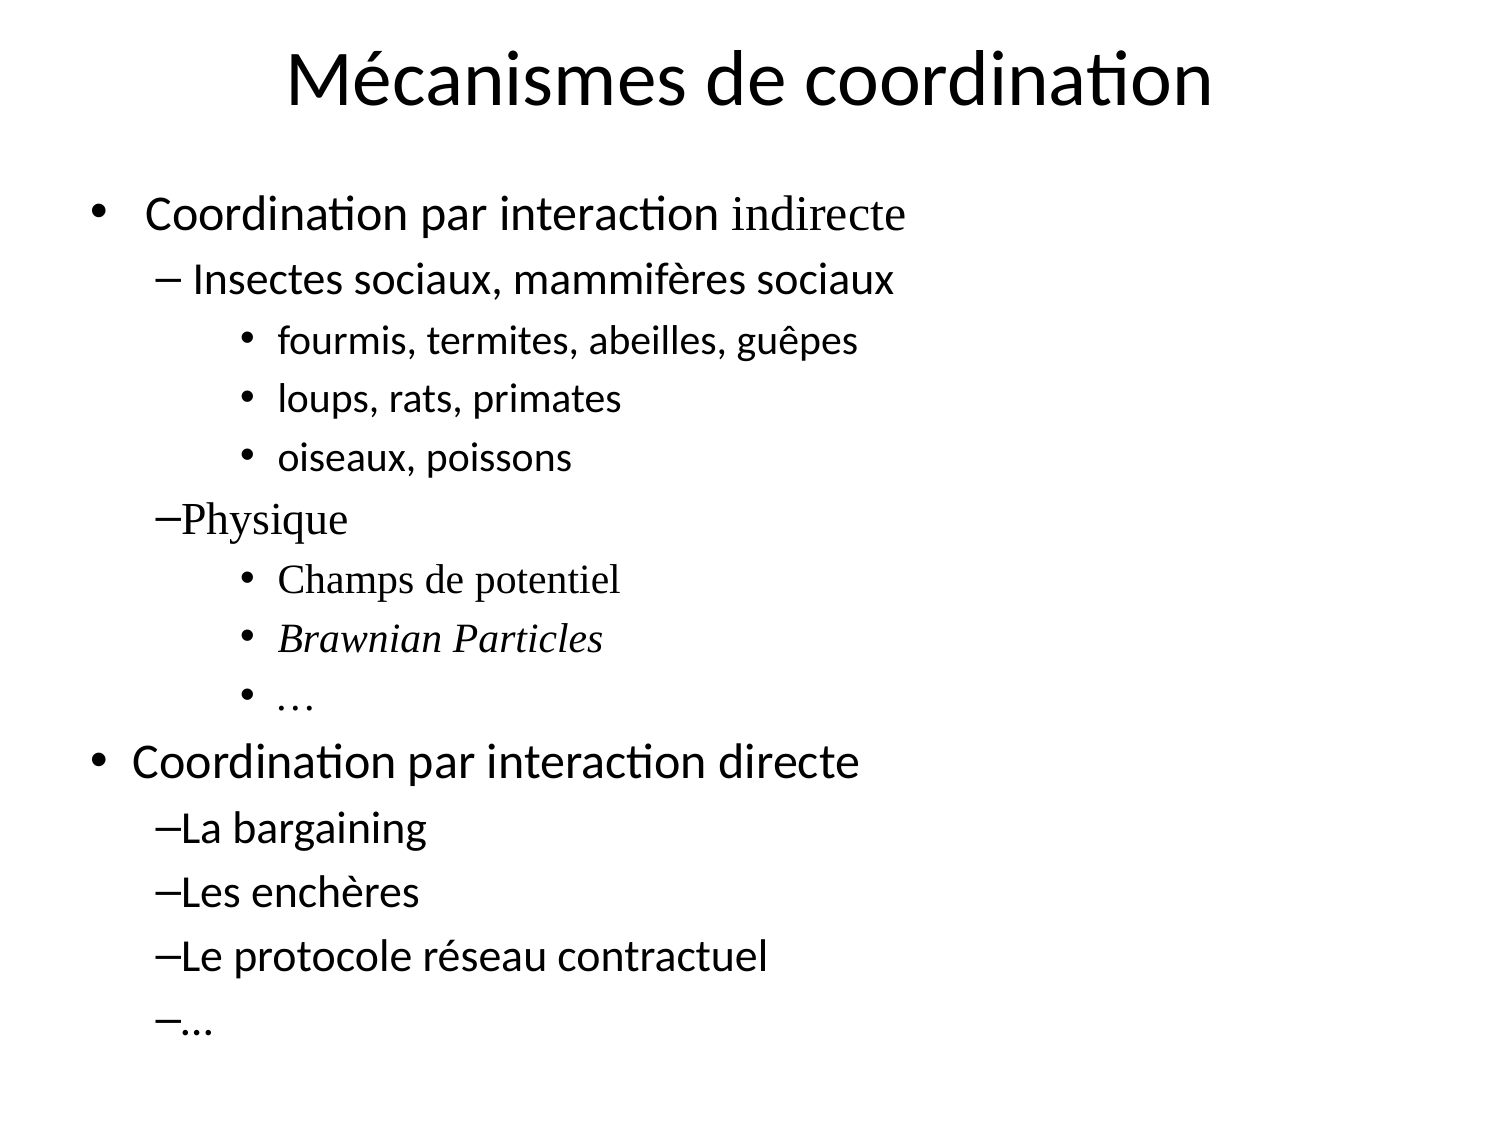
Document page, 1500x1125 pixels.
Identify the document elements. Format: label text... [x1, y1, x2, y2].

list Coordination par interaction indirecte Insectes sociaux, mammifères sociaux fourmis, termites, abeilles, guêpes loups, rats, primates oiseaux, poissons Physique Champs de potentiel Brawnian Particles … Coordination par interaction directe La bargaining Les enchères Le protocole réseau contractuel … [75, 172, 1425, 1071]
title Mécanismes de coordination [75, 19, 1425, 149]
